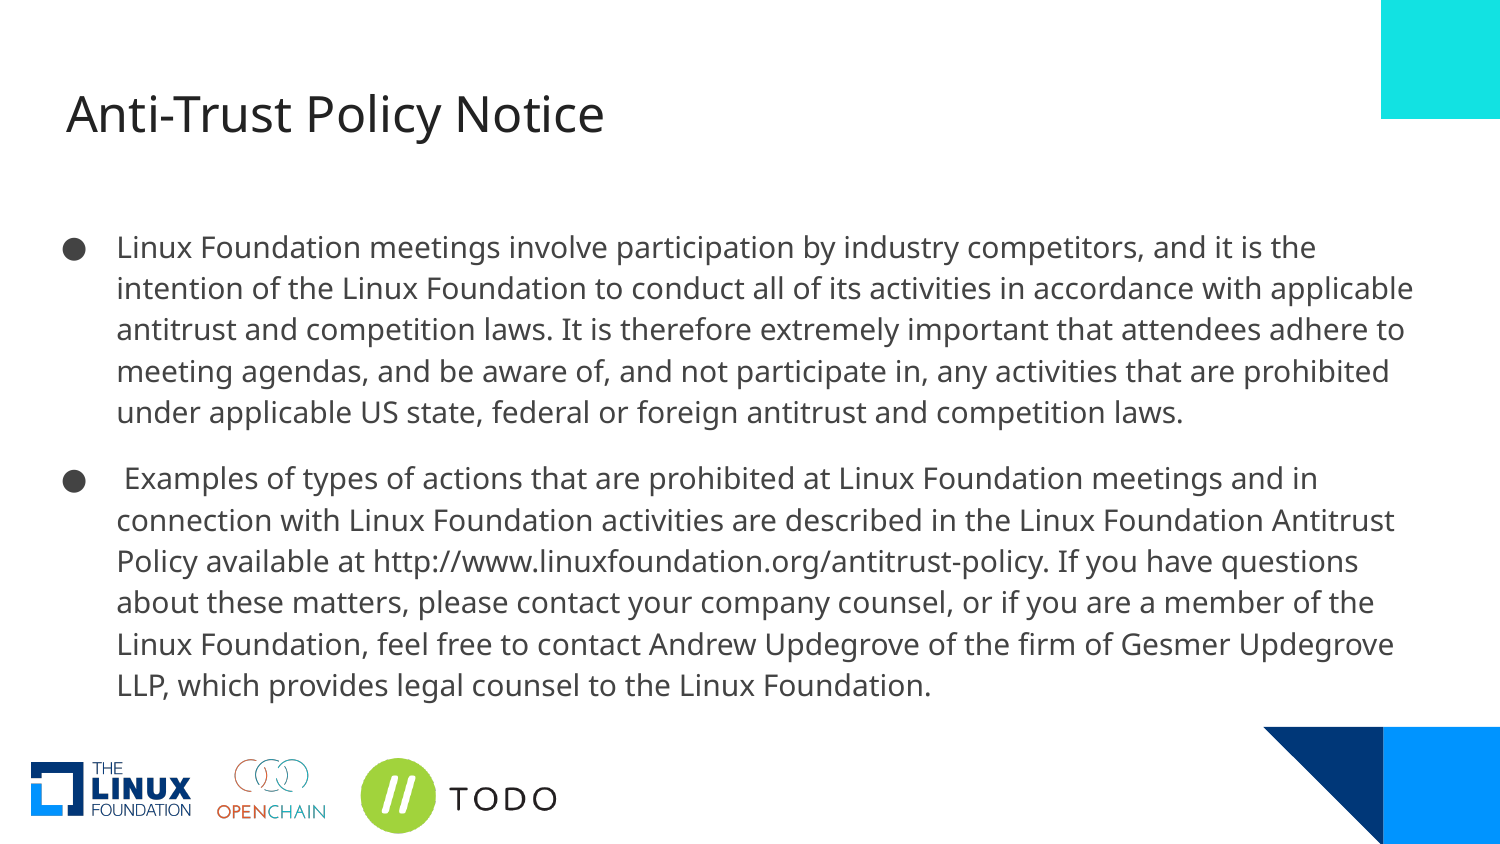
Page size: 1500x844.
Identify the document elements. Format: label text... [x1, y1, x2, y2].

title Anti-Trust Policy Notice [51, 67, 1449, 167]
picture [31, 762, 191, 816]
list Linux Foundation meetings involve participation by industry competitors, and it is the intention of the Linux Foundation to conduct all of its activities in accordance with applicable antitrust and competition laws. It is therefore extremely important that attendees adhere to meeting agendas, and be aware of, and not participate in, any activities that are prohibited under applicable US state, federal or foreign antitrust and competition laws. Examples of types of actions that are prohibited at Linux Foundation meetings and in connection with Linux Foundation activities are described in the Linux Foundation Antitrust Policy available at http://www.linuxfoundation.org/antitrust-policy. If you have questions about these matters, please contact your company counsel, or if you are a member of the Linux Foundation, feel free to contact Andrew Updegrove of the firm of Gesmer Updegrove LLP, which provides legal counsel to the Linux Foundation. [46, 207, 1444, 756]
picture [360, 756, 560, 844]
text_box [527, 771, 578, 822]
picture [215, 757, 327, 821]
